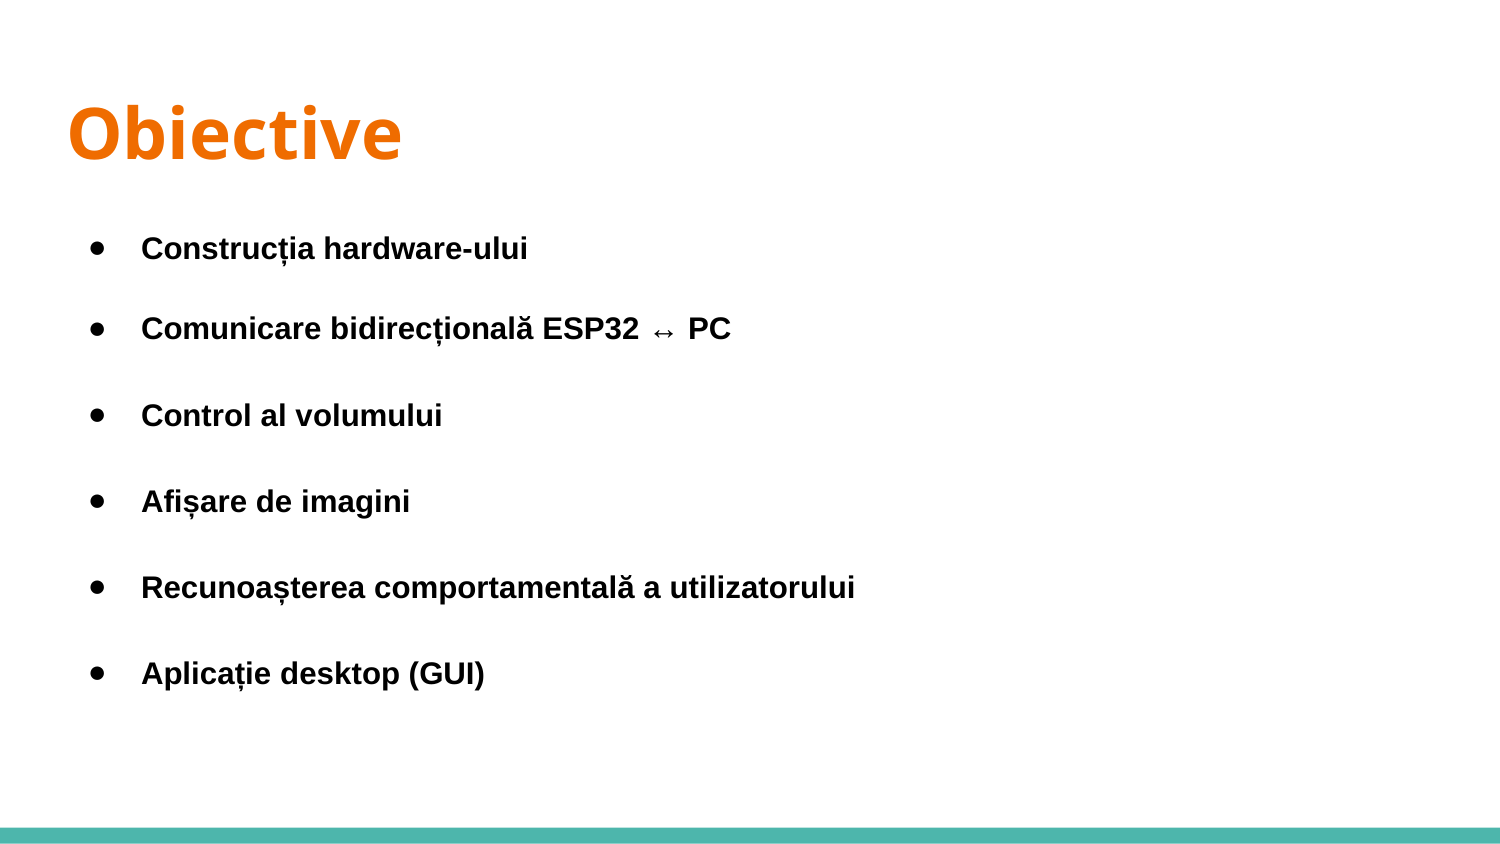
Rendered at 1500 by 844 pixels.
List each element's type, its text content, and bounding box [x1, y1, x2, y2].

list Construcția hardware-ului Comunicare bidirecțională ESP32 ↔ PC Control al volumului Afișare de imagini Recunoașterea comportamentală a utilizatorului Aplicație desktop (GUI) [51, 207, 1449, 750]
title Obiective [51, 72, 1449, 189]
